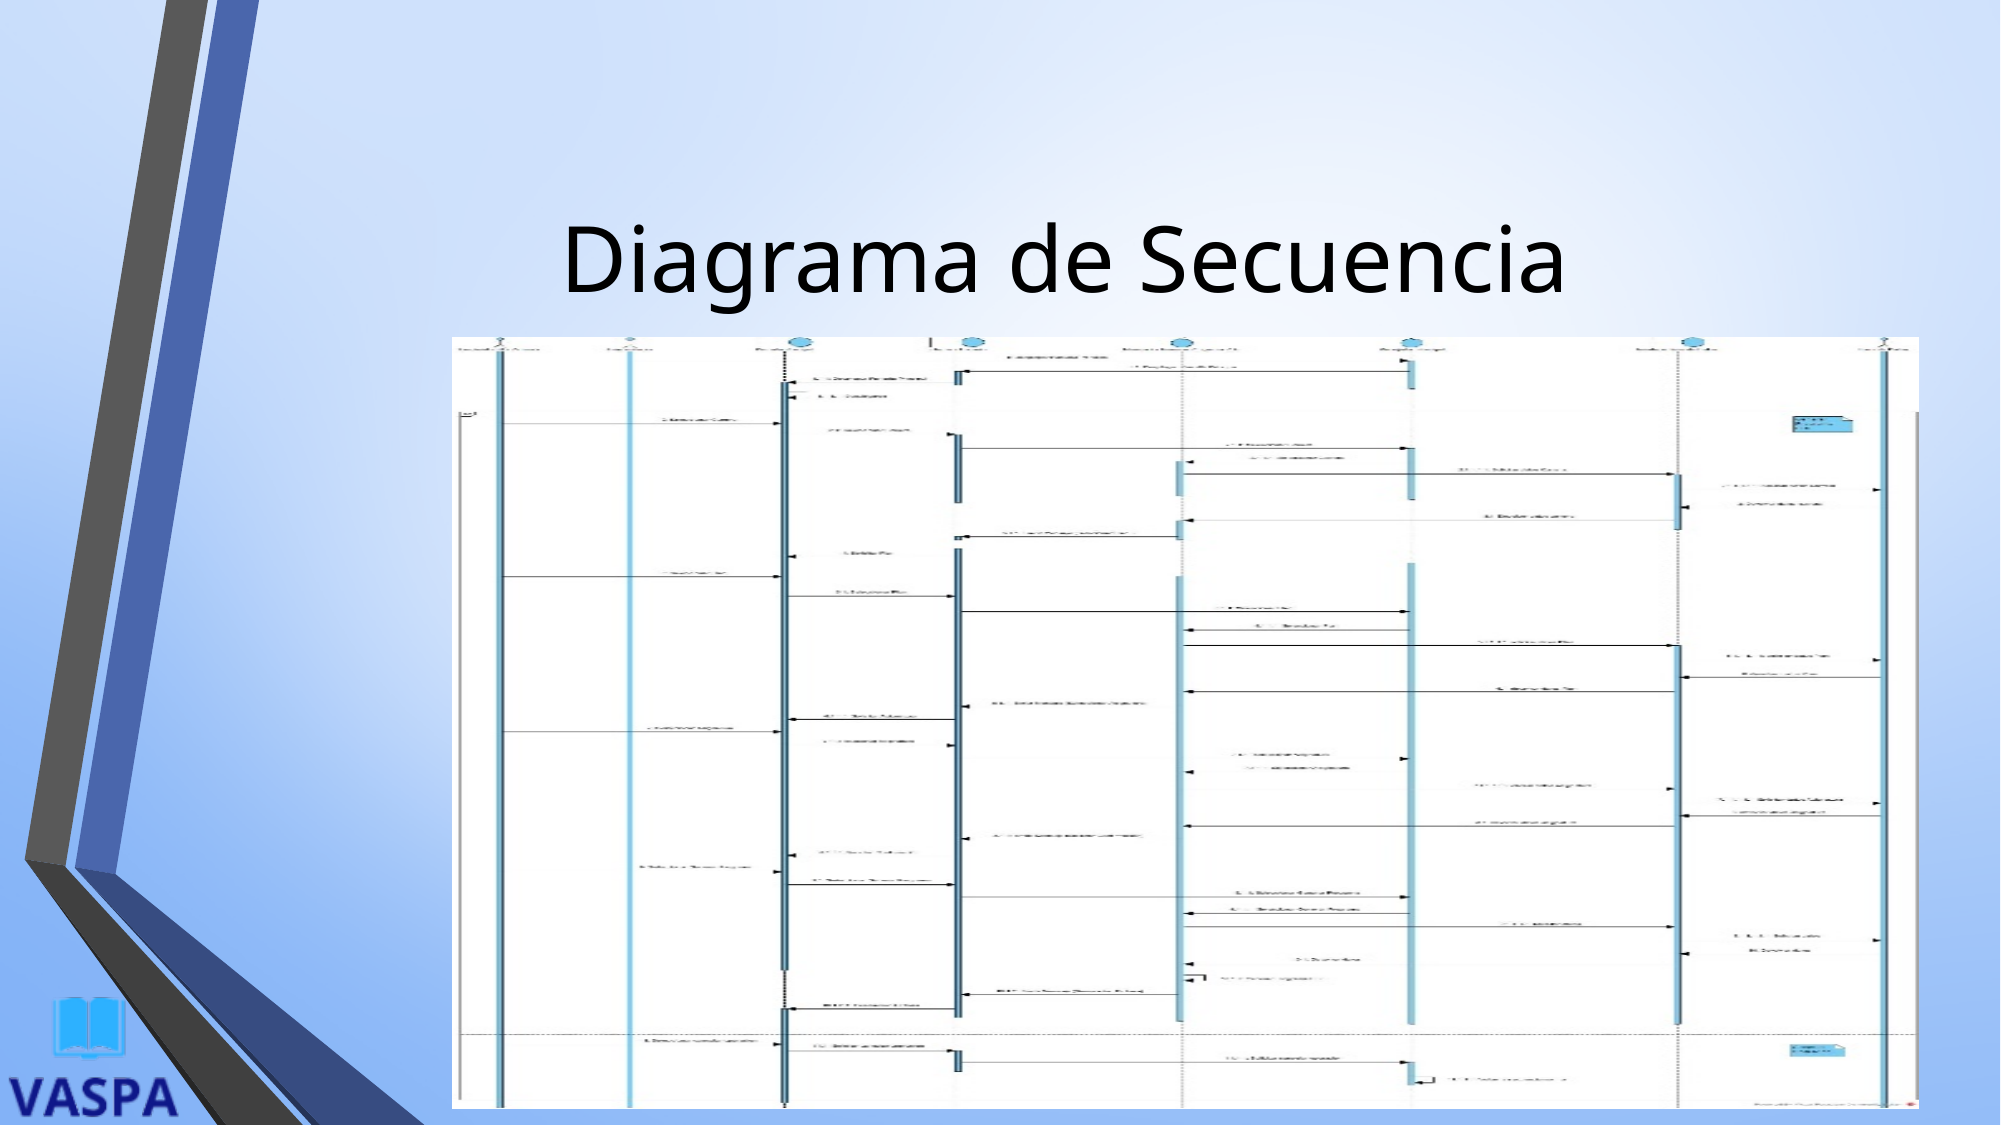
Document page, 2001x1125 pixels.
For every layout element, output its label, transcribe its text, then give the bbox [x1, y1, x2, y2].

picture [0, 962, 188, 1125]
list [451, 337, 1919, 1109]
title Diagrama de Secuencia [243, 112, 1887, 400]
